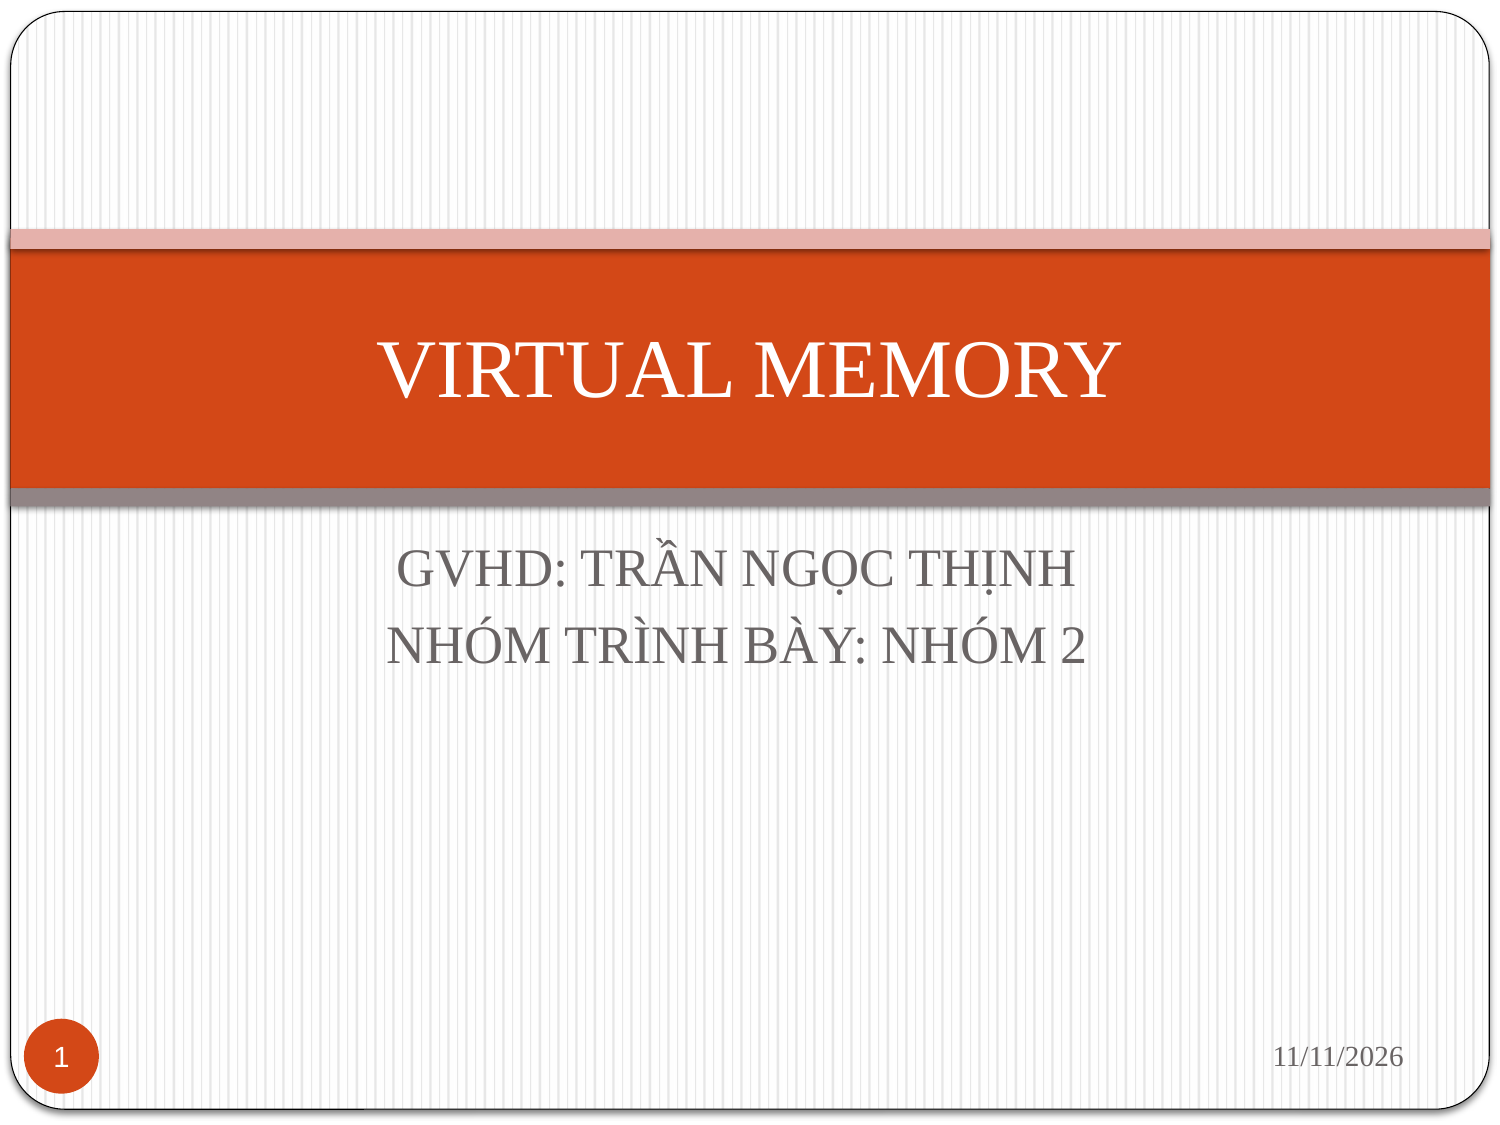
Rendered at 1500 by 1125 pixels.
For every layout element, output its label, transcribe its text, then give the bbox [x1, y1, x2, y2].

subtitle GVHD: TRẦN NGỌC THỊNH NHÓM TRÌNH BÀY: NHÓM 2 [212, 525, 1263, 788]
slide_number 1 [23, 1018, 99, 1094]
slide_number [1012, 1015, 1419, 1094]
title VIRTUAL MEMORY [75, 247, 1425, 489]
